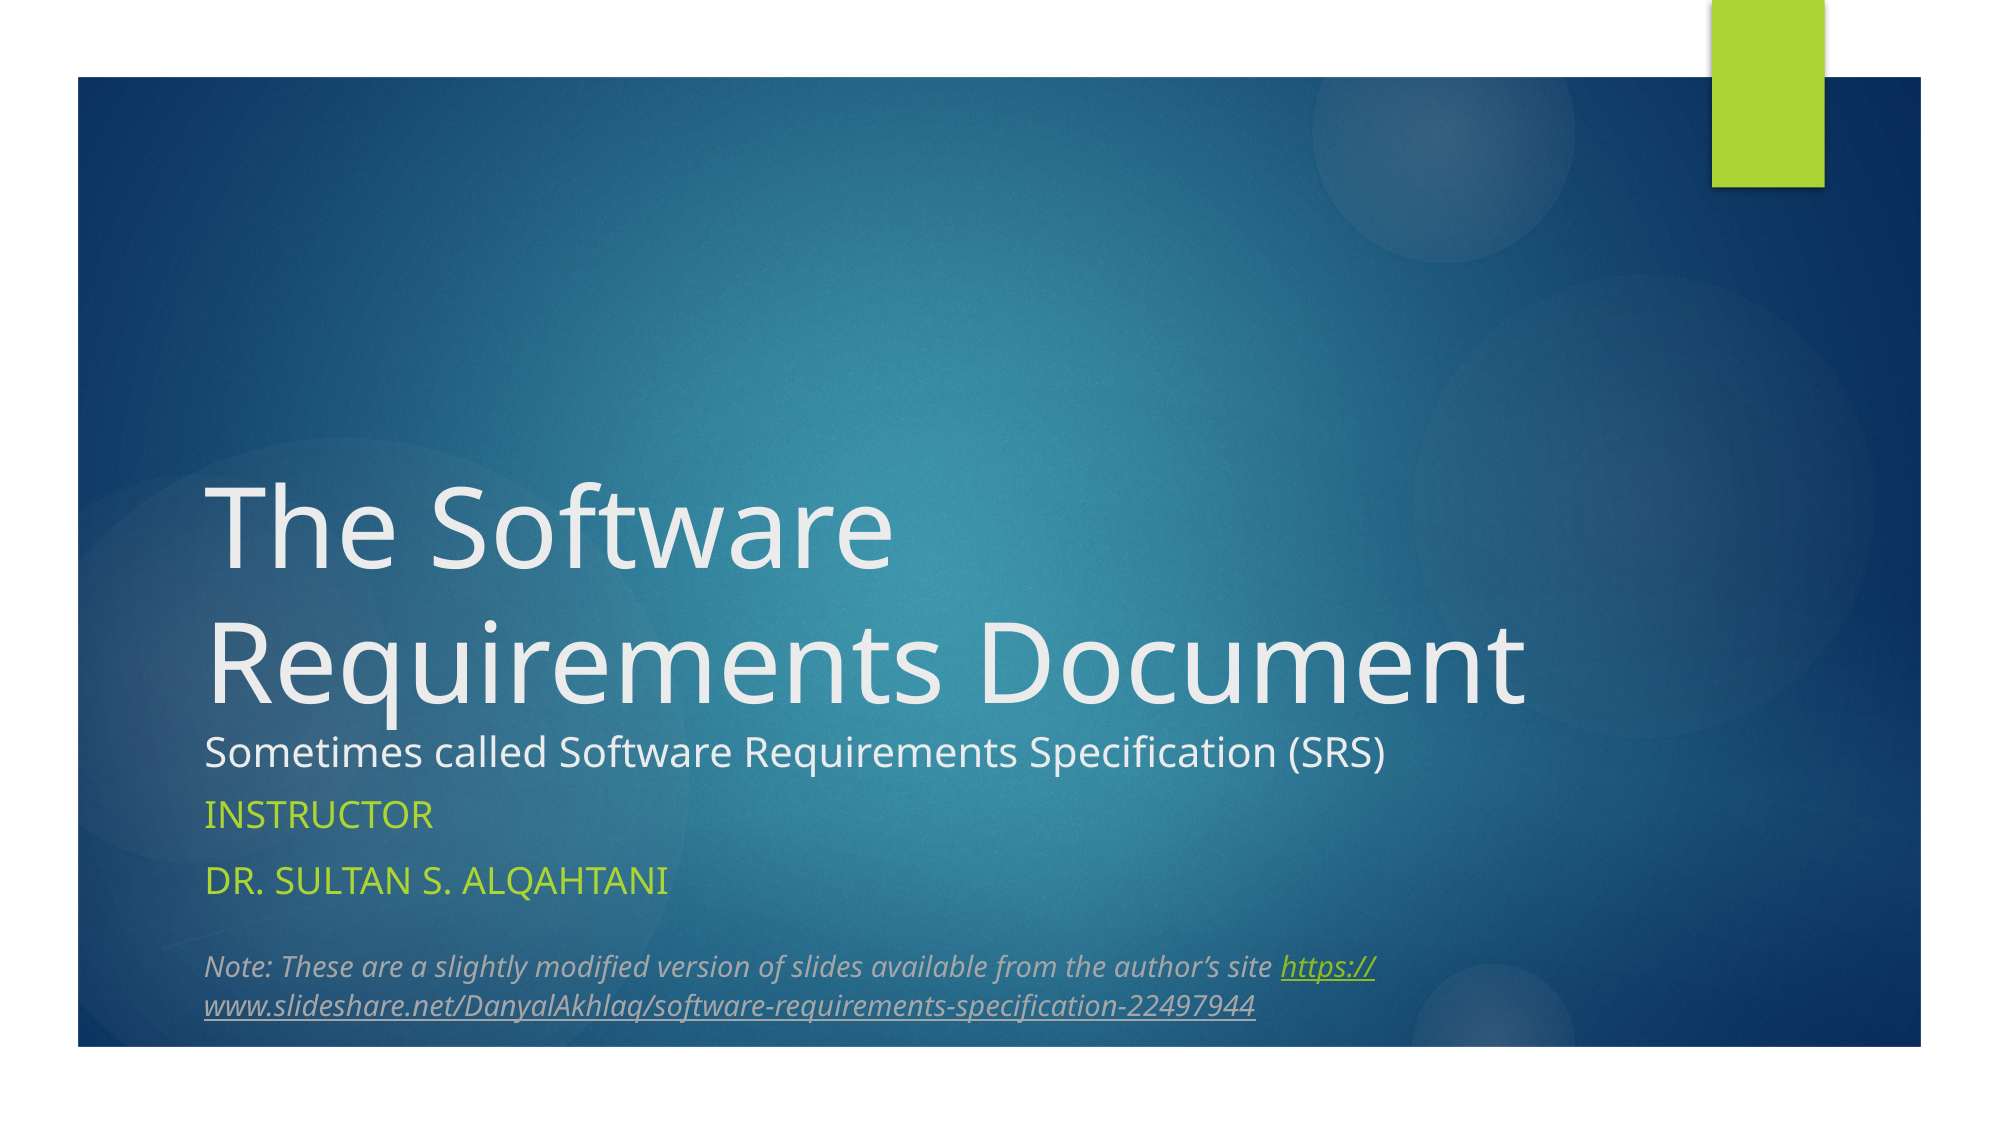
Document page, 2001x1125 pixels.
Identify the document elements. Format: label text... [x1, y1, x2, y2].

text_box Note: These are a slightly modified version of slides available from the author’s site https://www.slideshare.net/DanyalAkhlaq/software-requirements-specification-22497944 [189, 940, 1587, 1035]
title The Software Requirements Document Sometimes called Software Requirements Specification (SRS) [189, 344, 1638, 783]
subtitle Instructor Dr. Sultan s. alqahtani [189, 783, 1638, 925]
